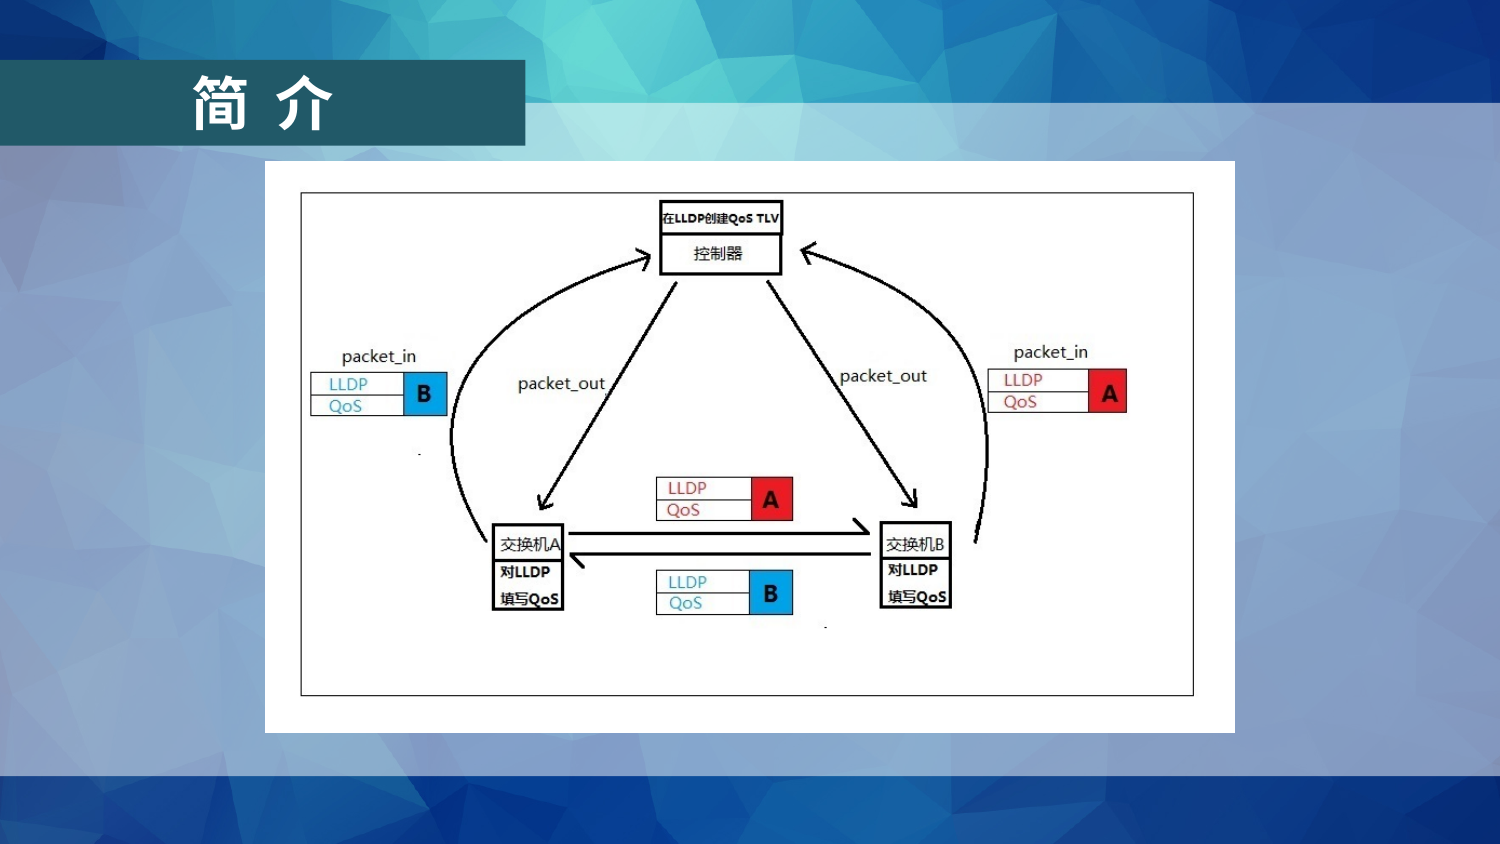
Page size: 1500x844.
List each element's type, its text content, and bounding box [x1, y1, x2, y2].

picture [0, 777, 1500, 844]
text_box [0, 102, 1500, 777]
picture [265, 161, 1235, 733]
picture [0, 0, 1500, 102]
text_box 简 介 [0, 59, 526, 145]
